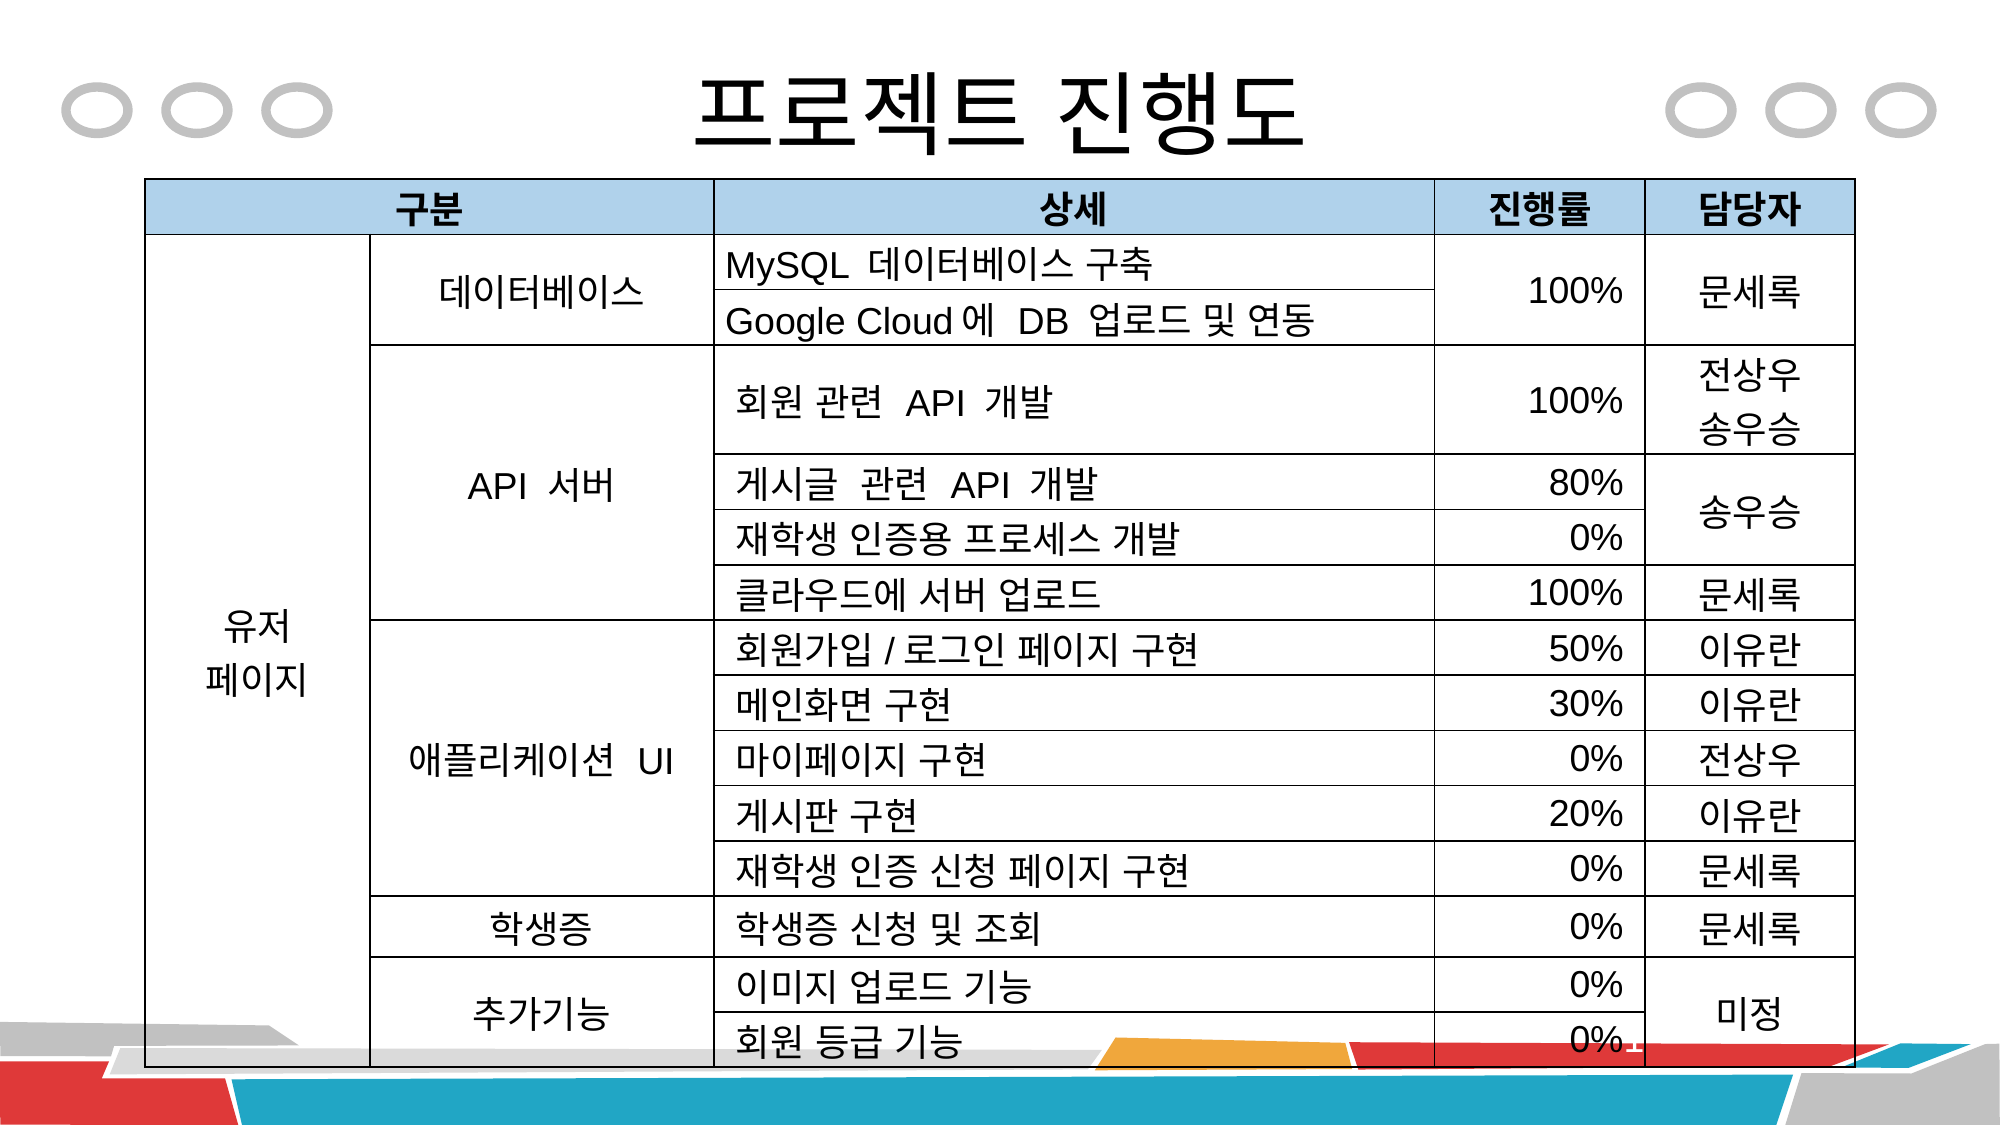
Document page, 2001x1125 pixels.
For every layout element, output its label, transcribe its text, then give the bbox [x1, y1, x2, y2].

table_cell 0%1 [1435, 510, 1644, 564]
table_cell 20%1 [1435, 786, 1644, 840]
table_cell 게시판 구현 [715, 786, 1434, 840]
table_cell 애플리케이션 UI [371, 621, 713, 895]
table_cell 100%1 [1435, 346, 1644, 453]
table_cell 마이페이지 구현 [715, 731, 1434, 785]
table_cell 재학생 인증 신청 페이지 구현 [715, 842, 1434, 895]
table_cell 게시글 관련 API 개발 [715, 455, 1434, 509]
table_cell 0%1 [1435, 897, 1644, 956]
table_cell 문세록 [1646, 842, 1854, 895]
table_cell 추가기능 [371, 958, 713, 1066]
table_cell 이유란 [1646, 786, 1854, 840]
table_cell 0%1 [1435, 958, 1644, 1011]
table_cell API 서버 [371, 346, 713, 619]
table_cell 메인화면 구현 [715, 676, 1434, 730]
table_cell 이미지 업로드 기능 [715, 958, 1434, 1011]
table_cell 이유란 [1646, 621, 1854, 674]
table_cell 미정 [1646, 958, 1854, 1066]
table_header 구분 [146, 180, 713, 234]
table_cell 회원가입/로그인 페이지 구현 [715, 621, 1434, 674]
table_cell Google Cloud에 DB 업로드 및 연동 [715, 290, 1434, 344]
table_cell 문세록 [1646, 566, 1854, 619]
table_cell 전상우 [1646, 731, 1854, 785]
table_header 담당자 [1646, 180, 1854, 234]
table_cell 재학생 인증용 프로세스 개발 [715, 510, 1434, 564]
table_cell 전상우 송우승 [1646, 346, 1854, 453]
table_cell 학생증 [371, 897, 713, 956]
table_header 진행률 [1435, 180, 1644, 234]
table_cell 0%1 [1435, 1013, 1644, 1066]
table_cell 30%1 [1435, 676, 1644, 730]
table_cell 문세록 [1646, 897, 1854, 956]
table_cell 50%1 [1435, 621, 1644, 674]
table_cell 회원 등급 기능 [715, 1013, 1434, 1066]
table_cell 문세록 [1646, 235, 1854, 344]
table_cell 송우승 [1646, 455, 1854, 564]
table_cell MySQL 데이터베이스 구축 [715, 235, 1434, 289]
table_cell 클라우드에 서버 업로드 [715, 566, 1434, 619]
table_cell 100%1 [1435, 566, 1644, 619]
table_cell 이유란 [1646, 676, 1854, 730]
table_cell 회원 관련 API 개발 [715, 346, 1434, 453]
table_cell 80%1 [1435, 455, 1644, 509]
table_cell 학생증 신청 및 조회 [715, 897, 1434, 956]
table_cell 유저 페이지 [146, 235, 369, 1066]
title 프로젝트 진행도 [350, 18, 1650, 178]
table_header 상세 [715, 180, 1434, 234]
table_cell 100%1 [1435, 235, 1644, 344]
table_cell 데이터베이스 [371, 235, 713, 344]
table_cell 0%1 [1435, 842, 1644, 895]
table_cell 0%1 [1435, 731, 1644, 785]
